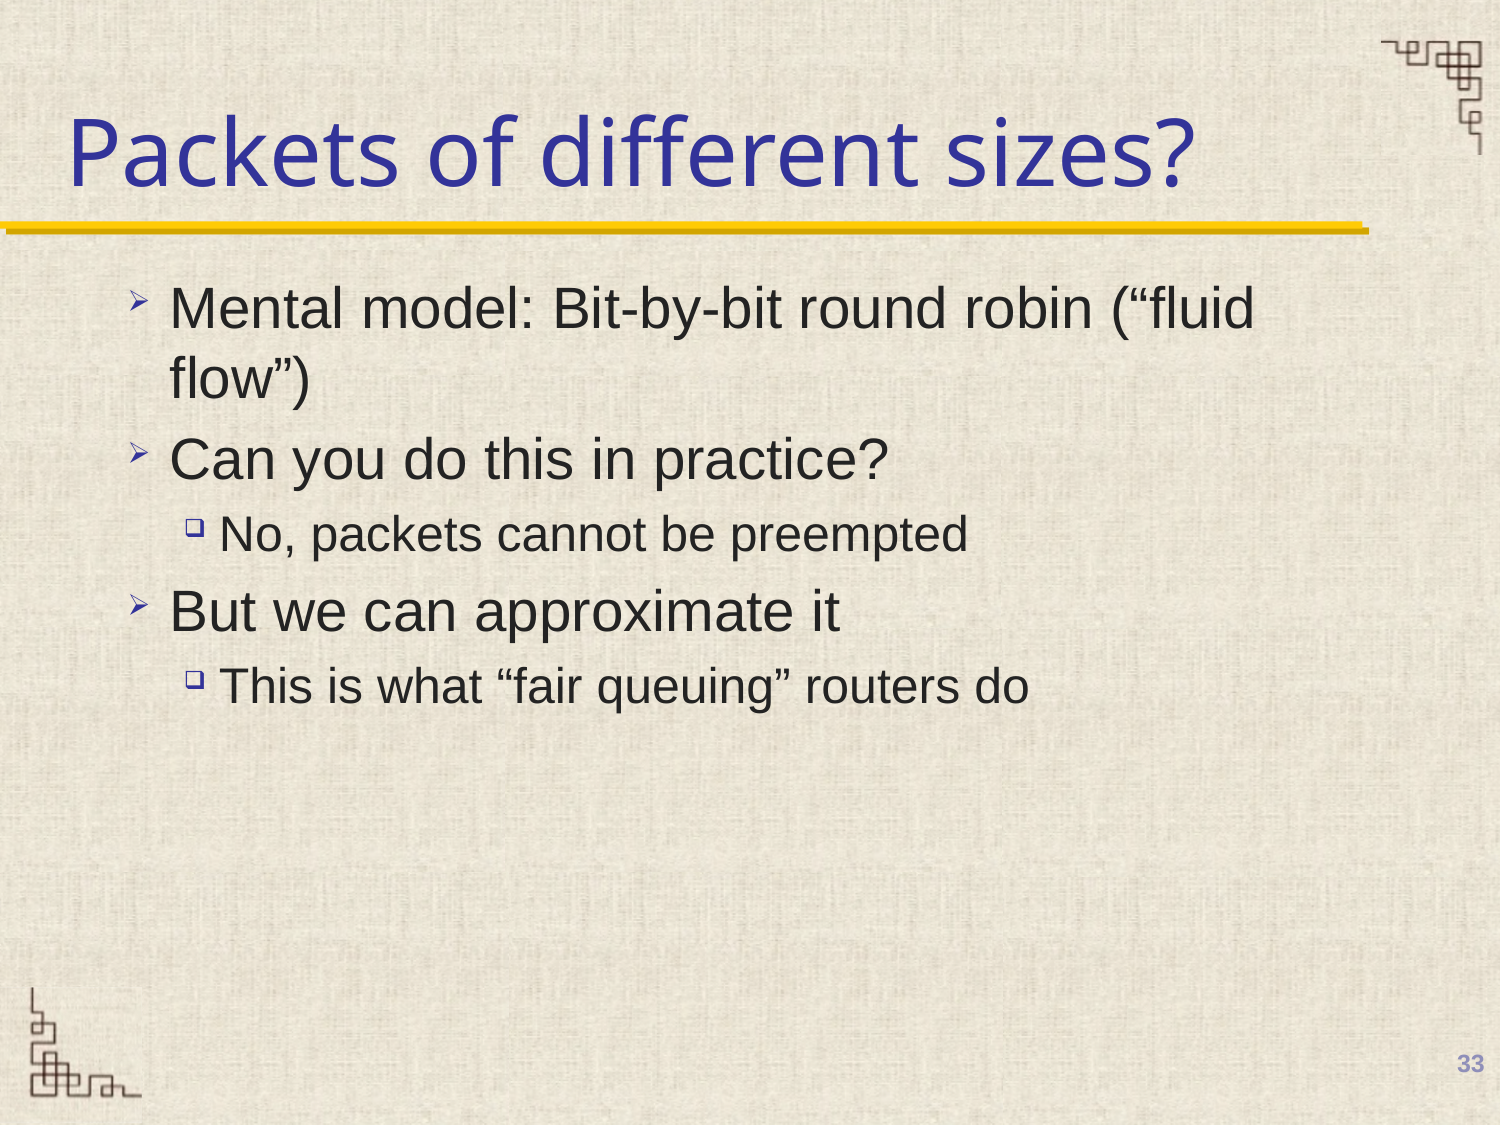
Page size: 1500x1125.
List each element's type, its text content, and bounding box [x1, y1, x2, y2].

list Mental model: Bit-by-bit round robin (“fluid flow”) Can you do this in practice? No, packets cannot be preempted But we can approximate it This is what “fair queuing” routers do [112, 262, 1413, 988]
title Packets of different sizes? [49, 24, 1451, 213]
picture [0, 0, 1500, 1125]
slide_number 33 [1400, 1025, 1500, 1100]
picture [0, 988, 141, 1122]
